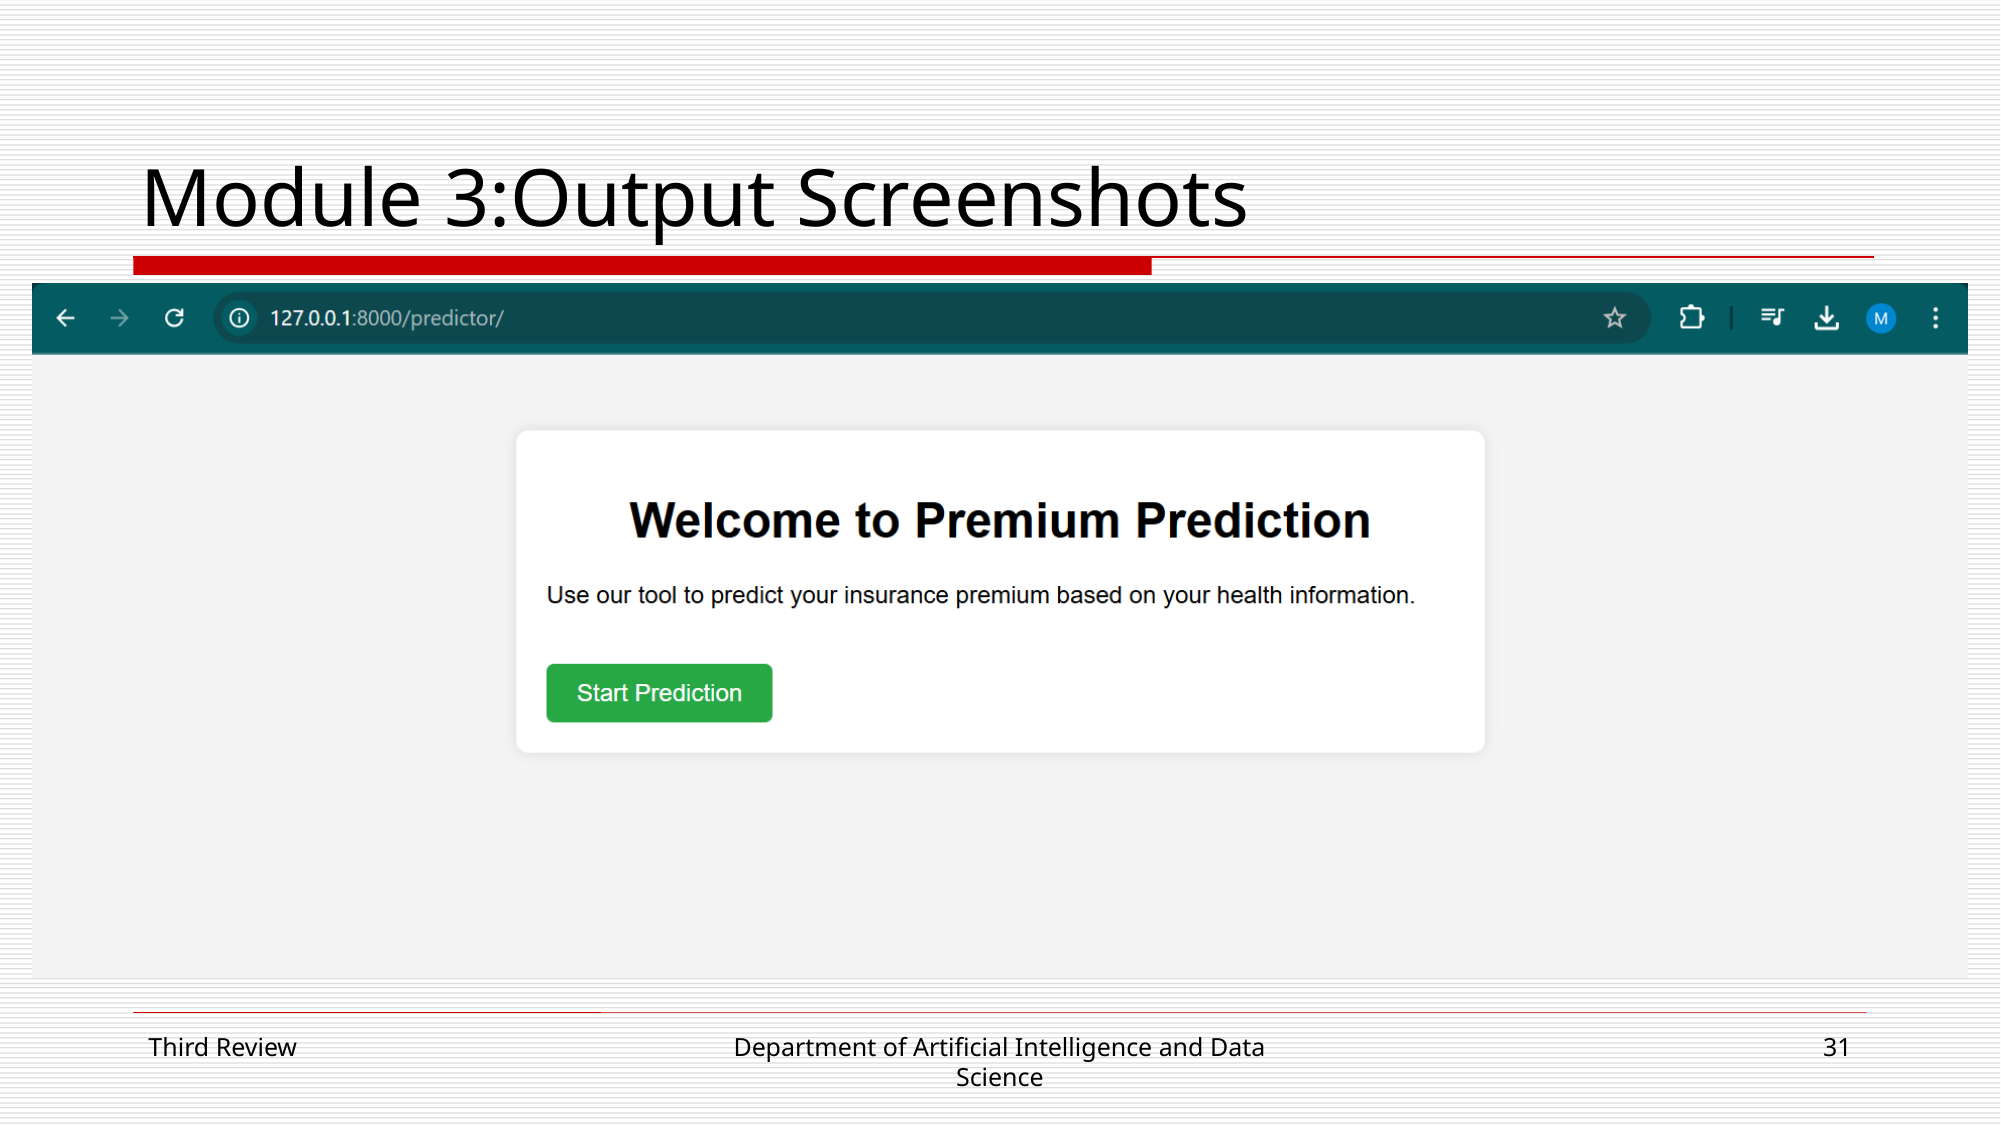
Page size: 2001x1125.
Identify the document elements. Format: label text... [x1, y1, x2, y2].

title Module 3:Output Screenshots [125, 50, 1876, 250]
slide_number 31 [1433, 1024, 1867, 1103]
picture [0, 0, 2001, 1125]
slide_number Third Review [133, 1024, 567, 1103]
footer Department of Artificial Intelligence and Data Science [683, 1024, 1317, 1103]
